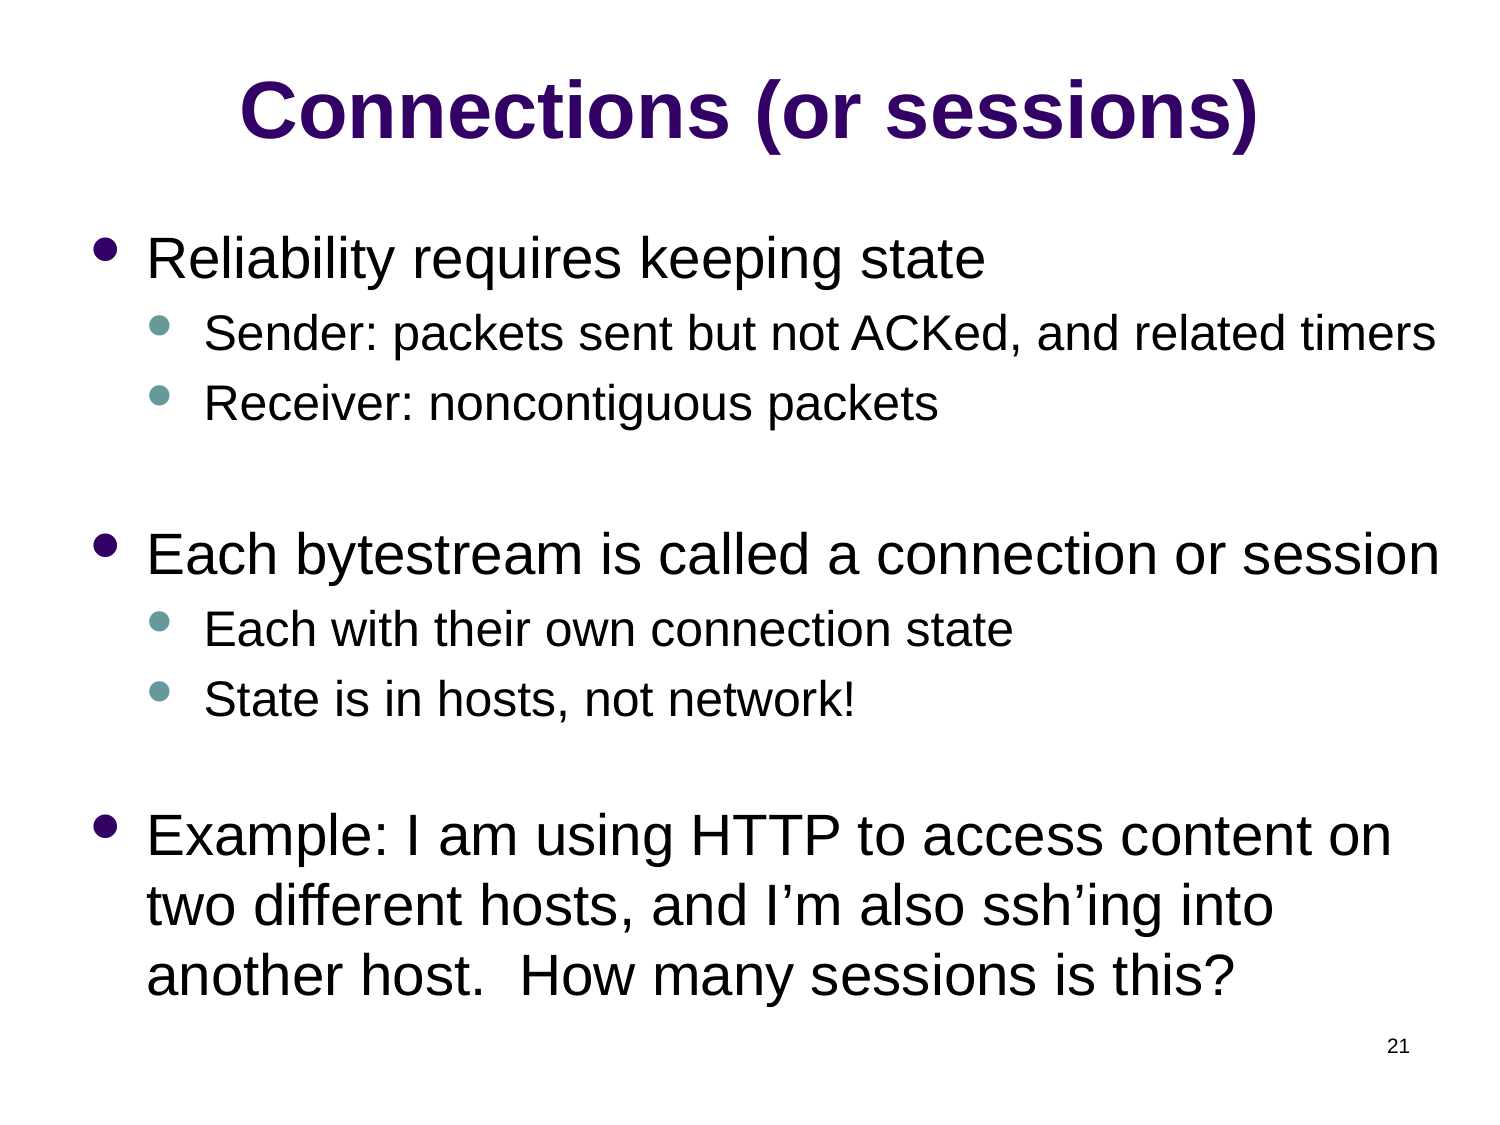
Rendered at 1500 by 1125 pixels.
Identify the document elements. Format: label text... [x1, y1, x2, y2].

title Connections (or sessions) [0, 20, 1500, 163]
list Reliability requires keeping state Sender: packets sent but not ACKed, and related timers Receiver: noncontiguous packets Each bytestream is called a connection or session Each with their own connection state State is in hosts, not network! Example: I am using HTTP to access content on two different hosts, and I’m also ssh’ing into another host. How many sessions is this? [75, 212, 1475, 1006]
slide_number 21 [1074, 1024, 1426, 1101]
